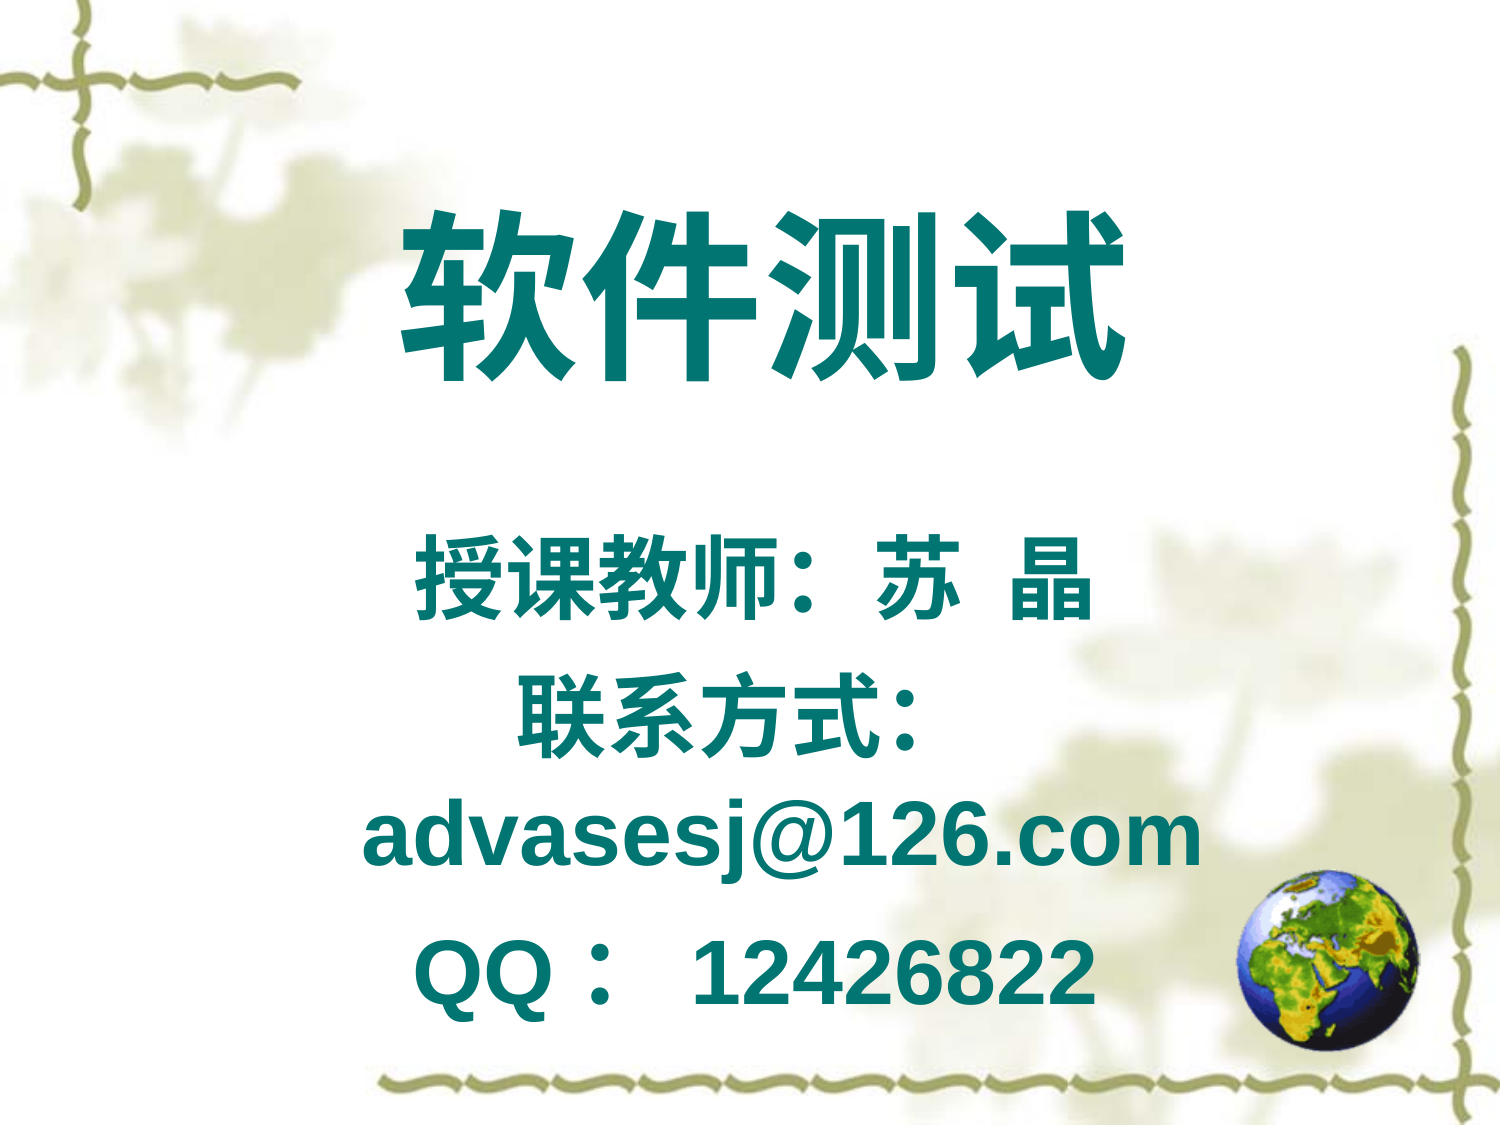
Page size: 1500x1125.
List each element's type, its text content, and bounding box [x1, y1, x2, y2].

text_box 软件测试 [112, 150, 1414, 434]
picture [0, 0, 1500, 1125]
text_box 授课教师：苏 晶 联系方式：advasesj@126.com QQ：12426822 [88, 507, 1424, 917]
